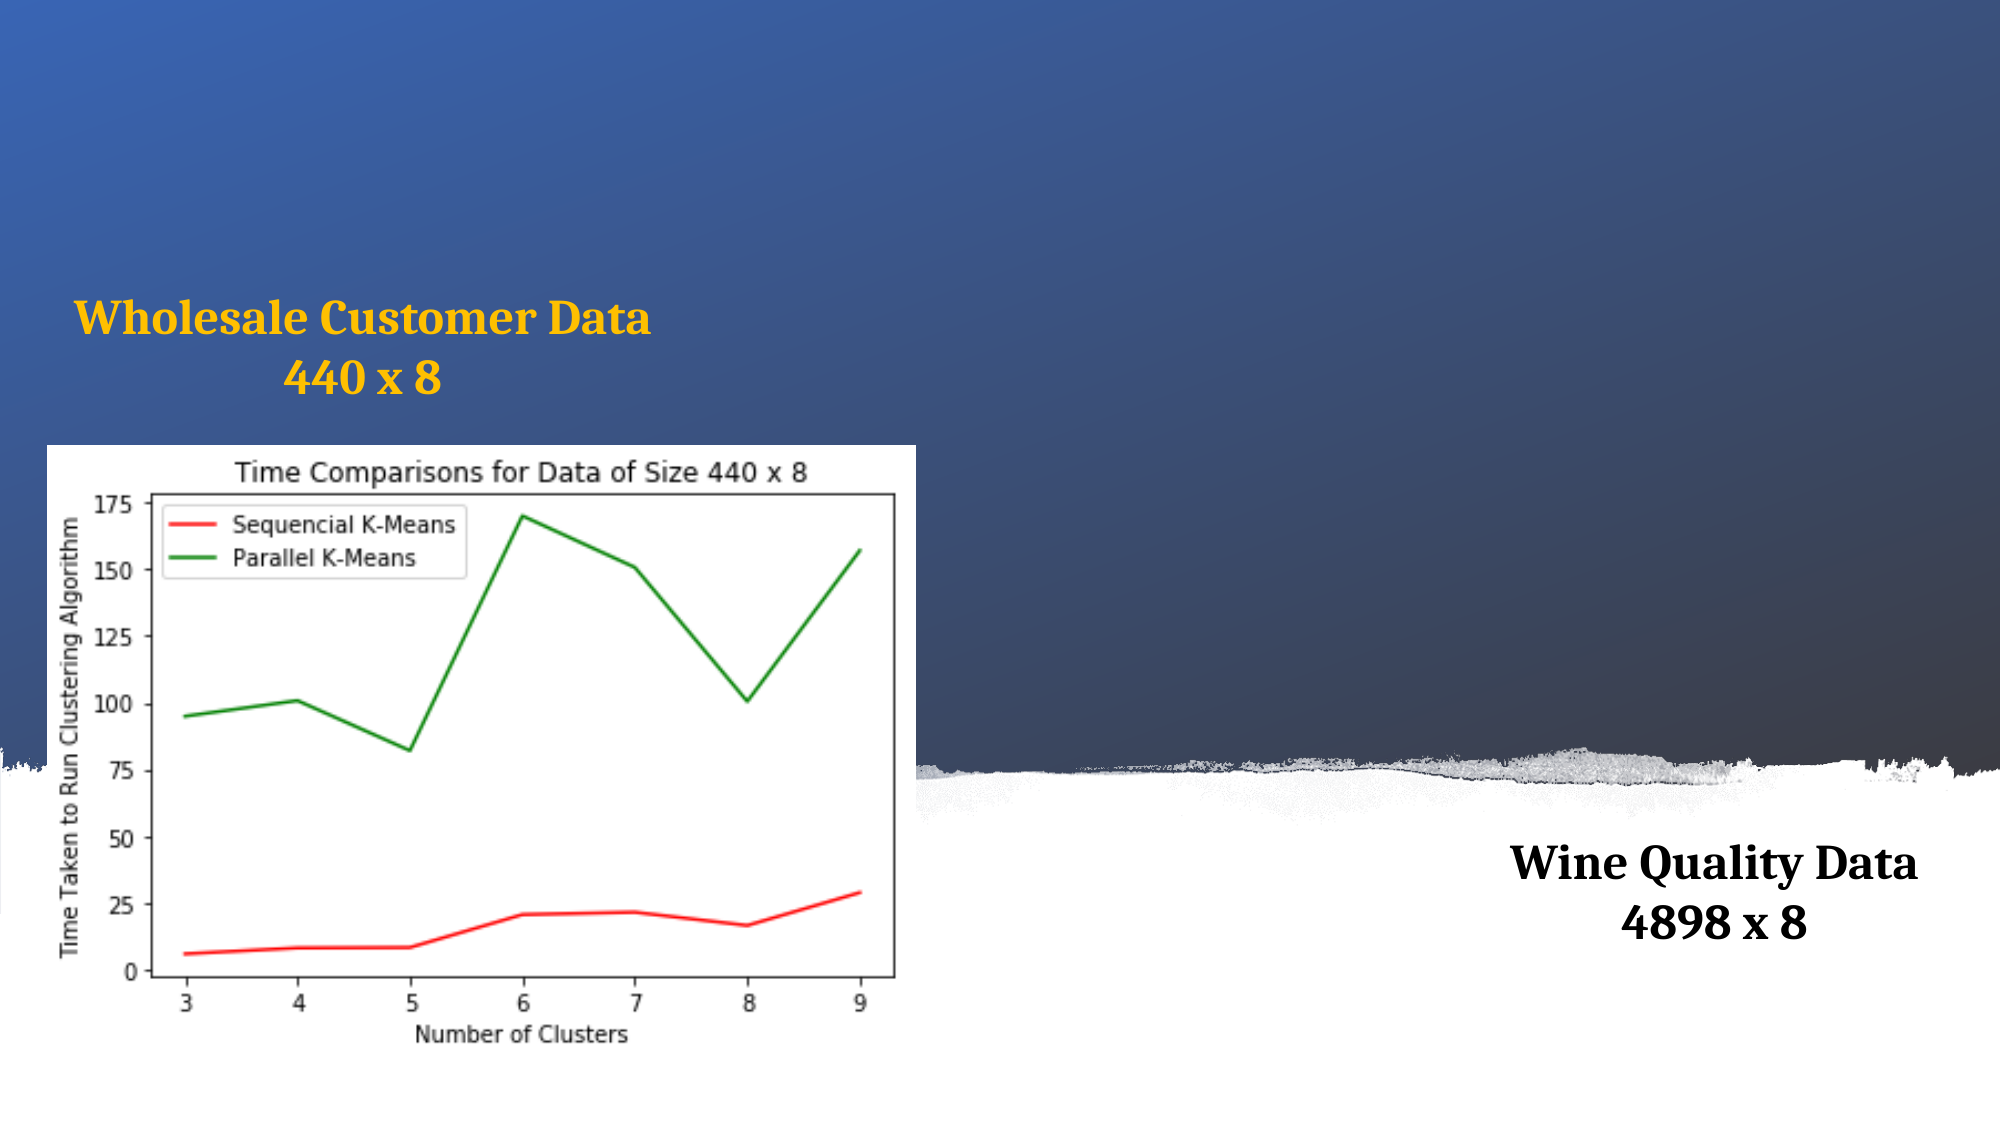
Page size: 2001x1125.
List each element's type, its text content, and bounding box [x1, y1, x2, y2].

picture [0, 445, 2000, 1125]
text_box Wholesale Customer Data 440 x 8 [47, 277, 679, 412]
text_box [0, 0, 2000, 624]
